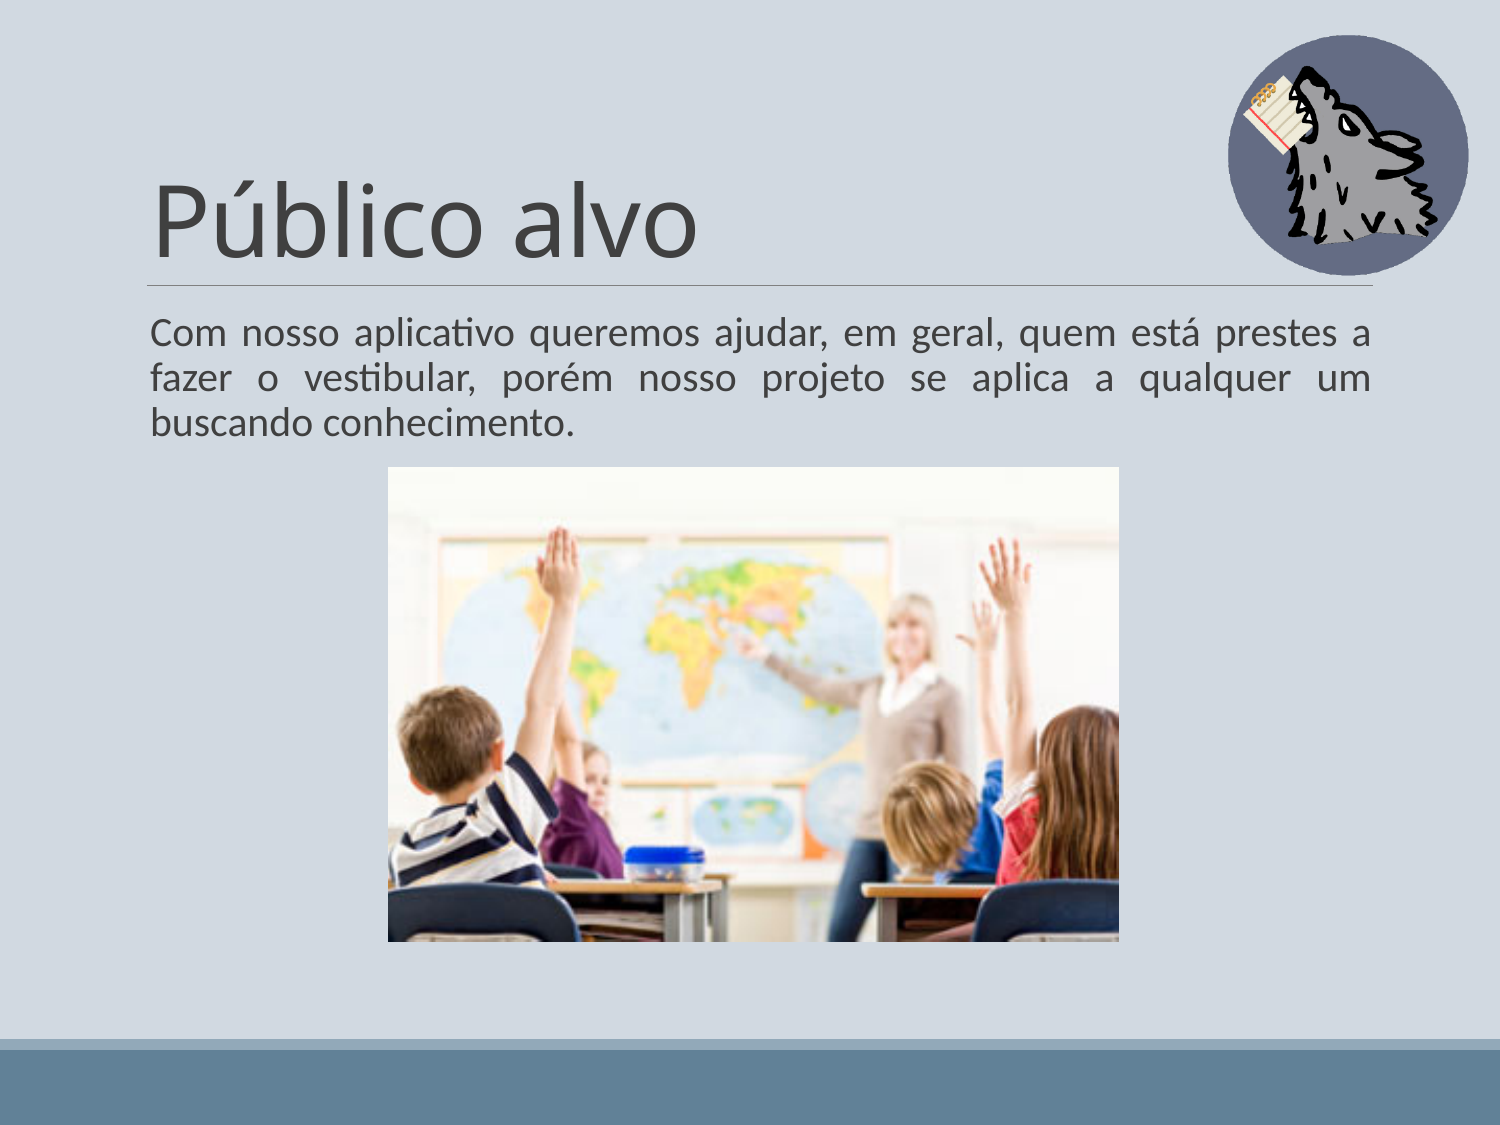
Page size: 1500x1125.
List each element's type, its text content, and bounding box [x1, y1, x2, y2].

picture [388, 467, 1120, 942]
list Com nosso aplicativo queremos ajudar, em geral, quem está prestes a fazer o vestibular, porém nosso projeto se aplica a qualquer um buscando conhecimento. [135, 302, 1373, 963]
picture [1218, 25, 1478, 285]
title Público alvo [135, 47, 1373, 285]
